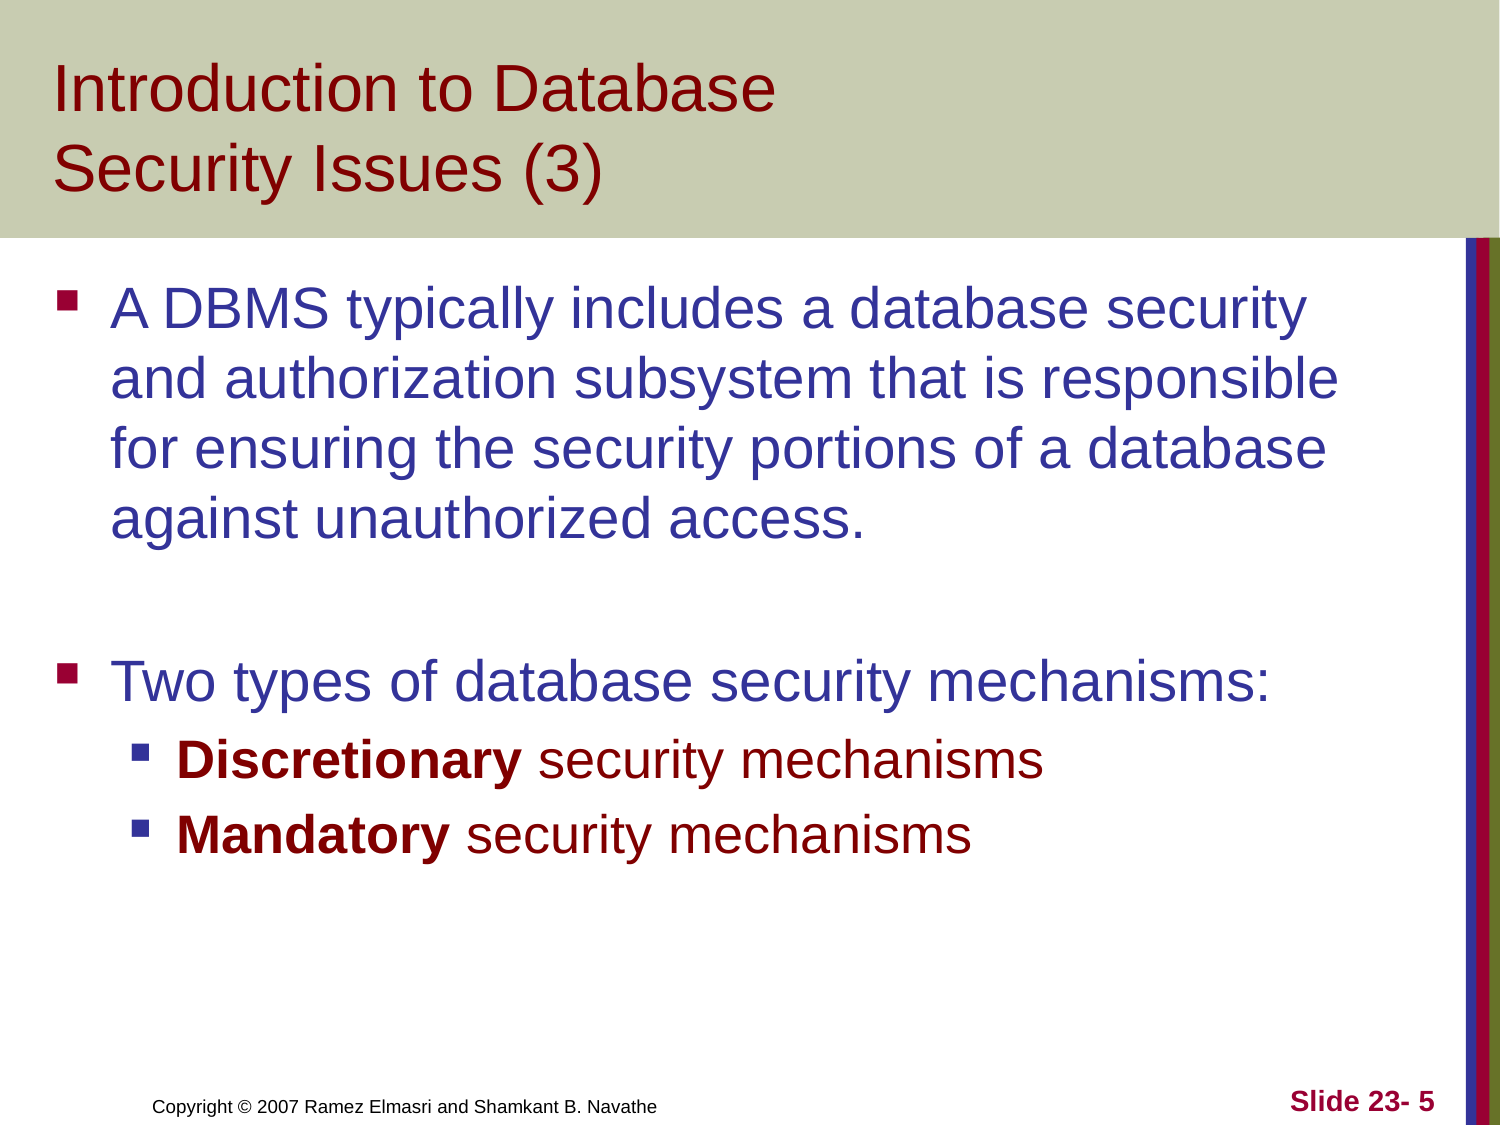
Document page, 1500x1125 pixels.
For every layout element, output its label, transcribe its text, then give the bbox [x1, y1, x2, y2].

list A DBMS typically includes a database security and authorization subsystem that is responsible for ensuring the security portions of a database against unauthorized access. Two types of database security mechanisms: Discretionary security mechanisms Mandatory security mechanisms [39, 262, 1400, 1013]
title Introduction to Database Security Issues (3) [37, 49, 1317, 213]
slide_number Slide 23- 5 [1137, 1050, 1450, 1125]
